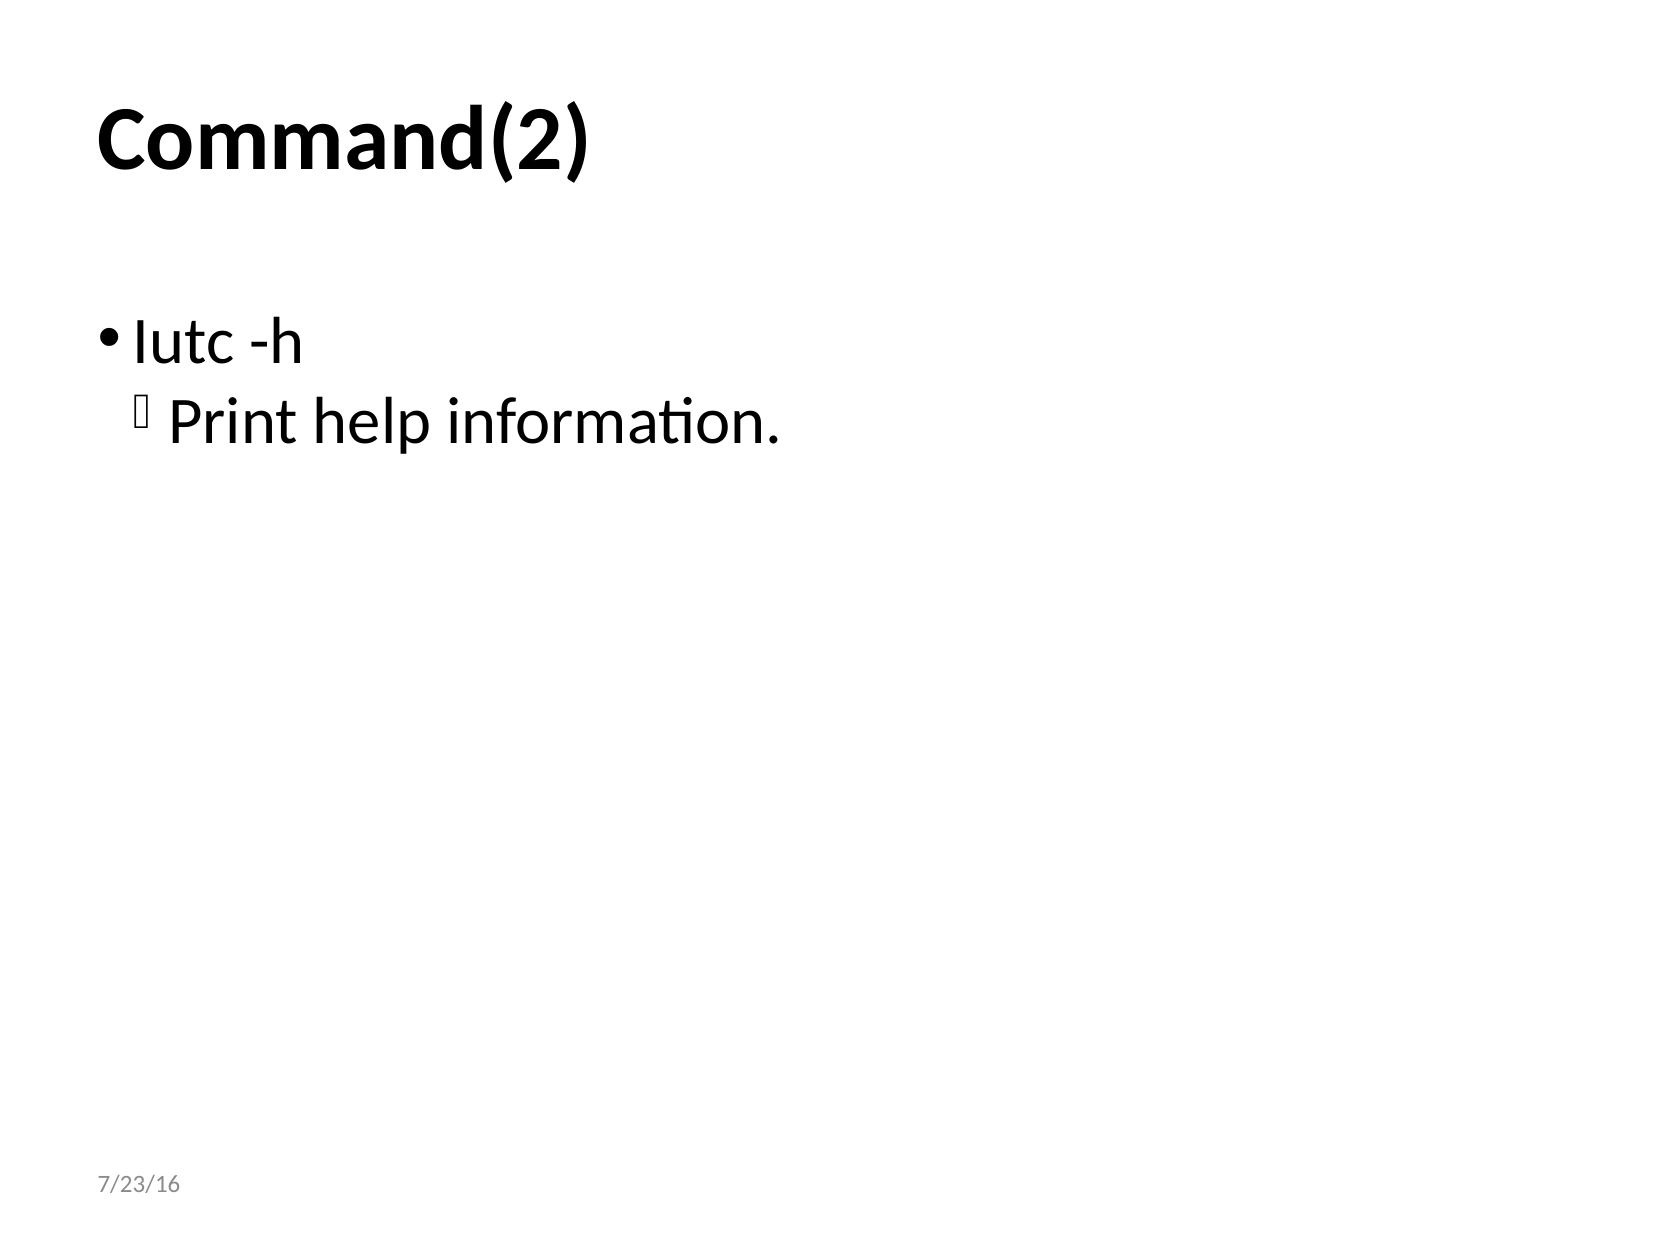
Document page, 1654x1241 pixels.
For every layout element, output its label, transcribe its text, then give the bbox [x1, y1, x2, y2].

text_box Command(2) [82, 49, 1571, 217]
text_box Iutc -h Print help information. [82, 289, 1571, 1108]
text_box 7/23/16 [82, 1149, 469, 1216]
